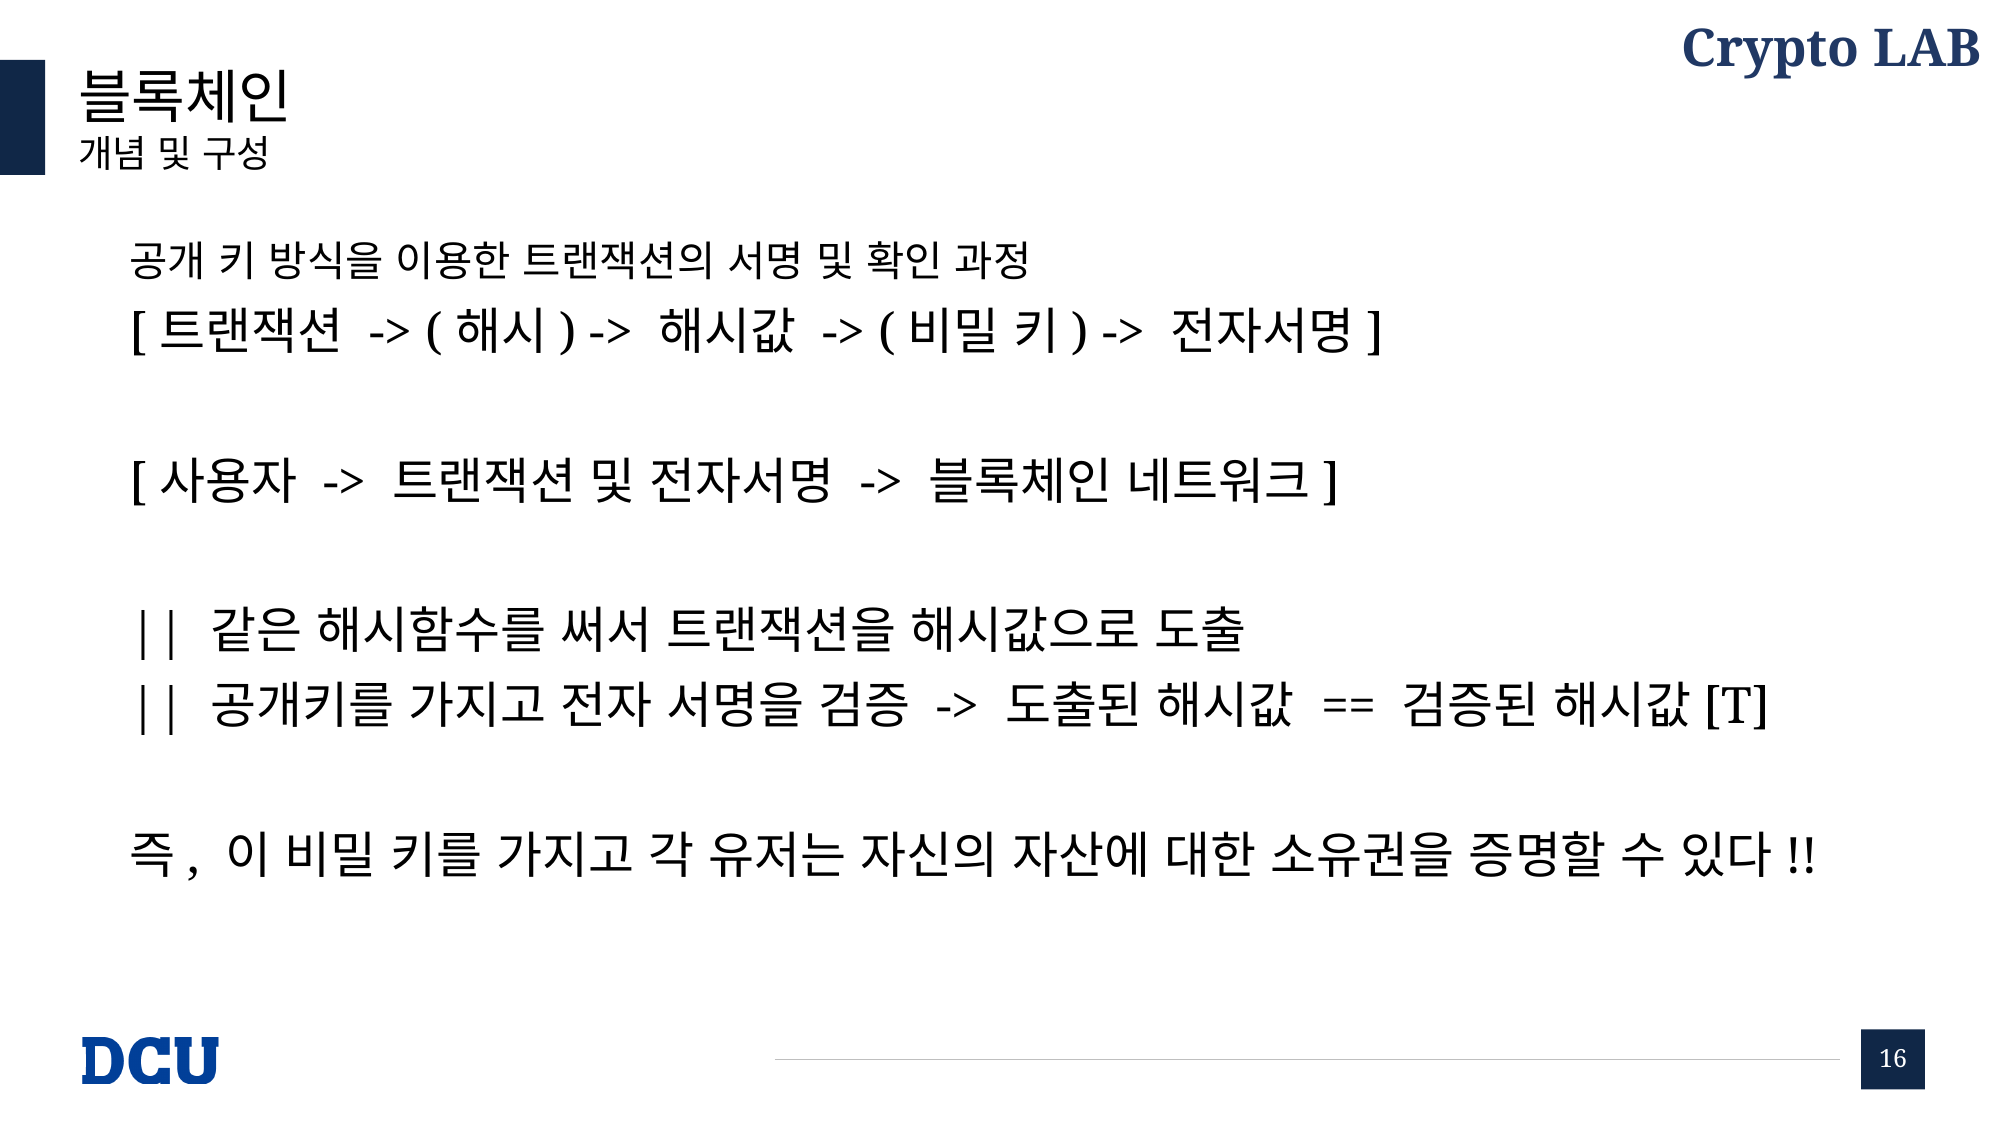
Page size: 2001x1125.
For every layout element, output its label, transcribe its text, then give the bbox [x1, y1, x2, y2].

picture [81, 1036, 224, 1084]
title 블록체인 개념 및 구성 [78, 59, 1925, 175]
text_box [0, 59, 46, 176]
slide_number 16 [1861, 1029, 1925, 1090]
list 공개 키 방식을 이용한 트랜잭션의 서명 및 확인 과정 [트랜잭션 -> (해시) -> 해시값 -> (비밀 키) -> 전자서명] [사용자 -> 트랜잭션 및 전자서명 -> 블록체인 네트워크] || 같은 해시함수를 써서 트랜잭션을 해시값으로 도출 || 공개키를 가지고 전자 서명을 검증 -> 도출된 해시값 == 검증된 해시값[T] 즉, 이 비밀 키를 가지고 각 유저는 자신의 자산에 대한 소유권을 증명할 수 있다!! [114, 232, 1840, 947]
text_box Crypto LAB [1650, 0, 2000, 85]
